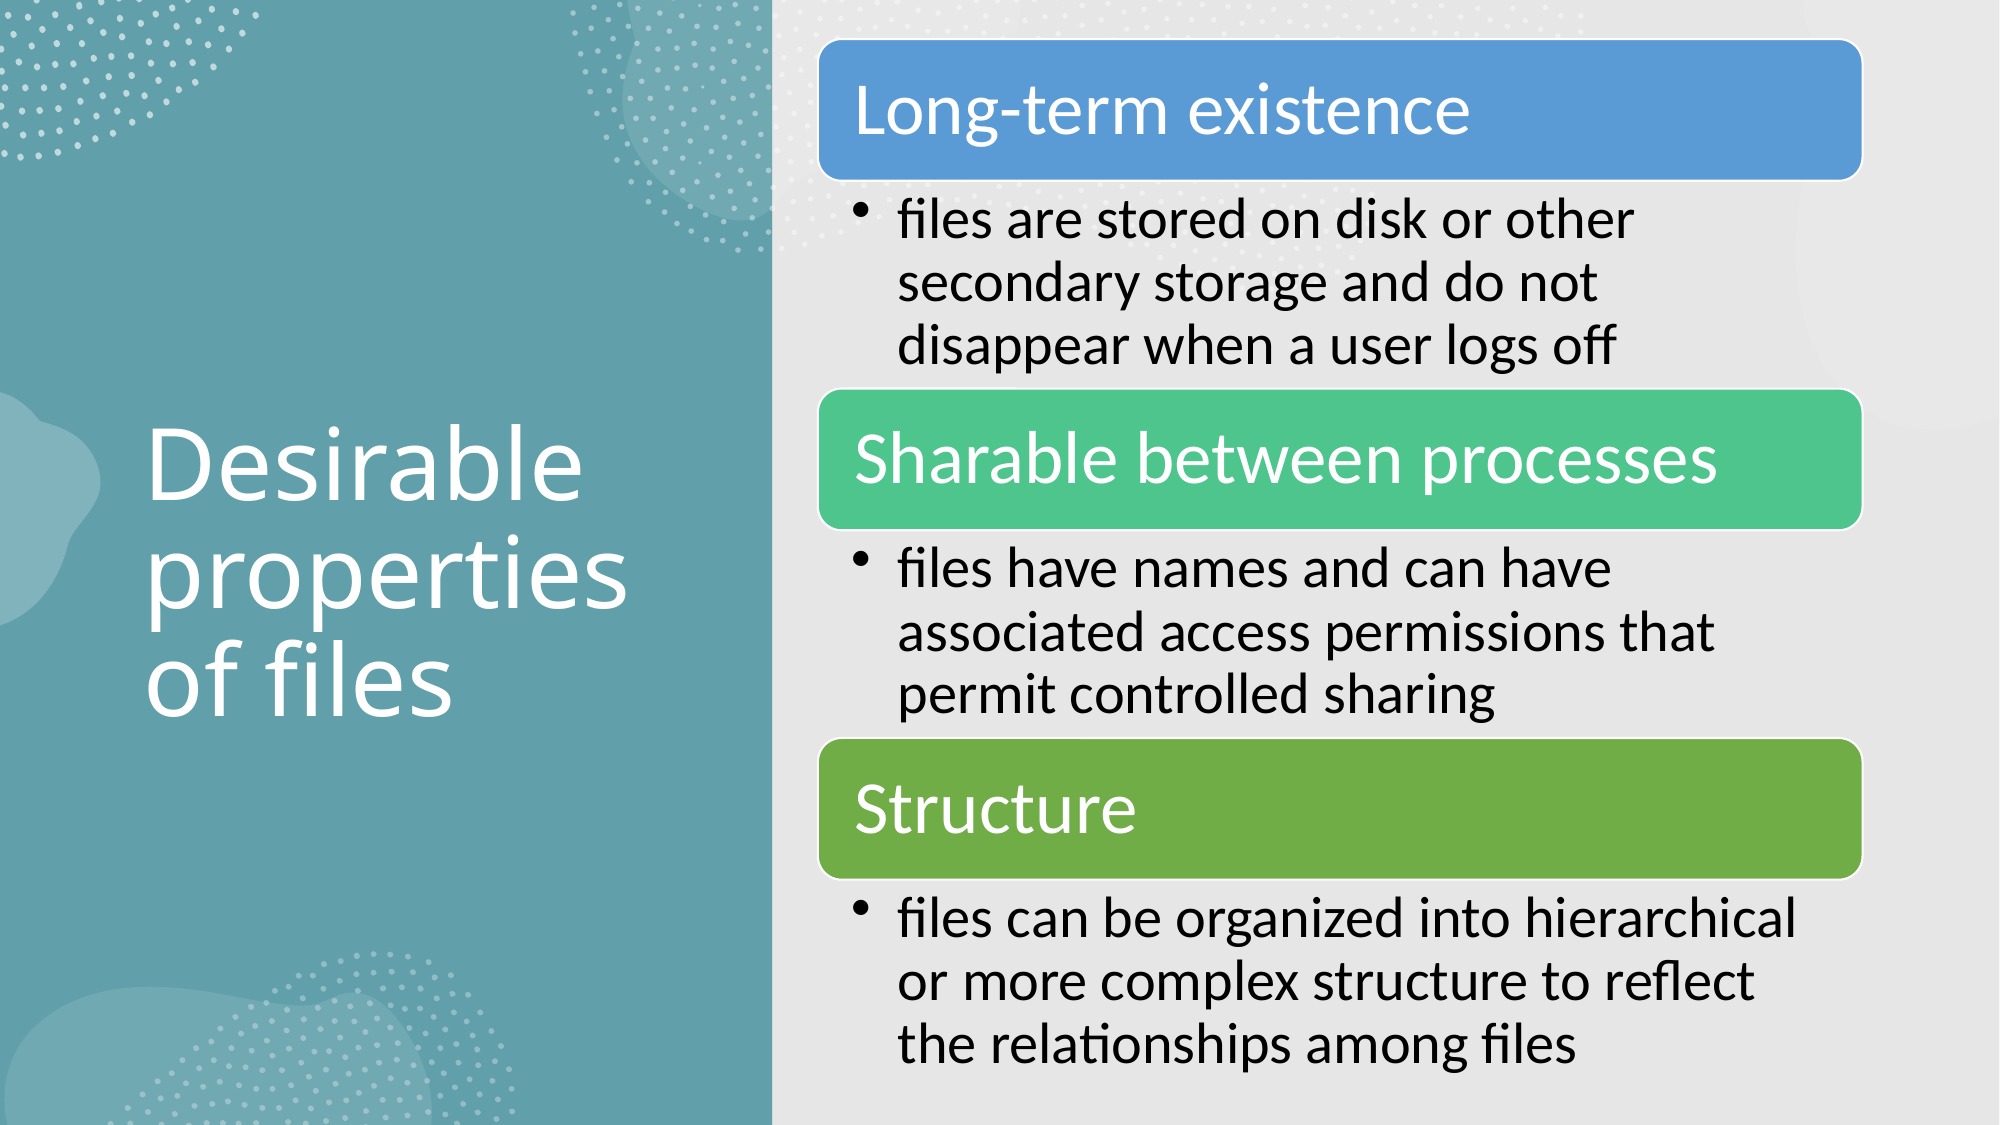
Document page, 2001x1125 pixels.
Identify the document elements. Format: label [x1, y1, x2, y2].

text_box [0, 0, 2000, 1125]
list [817, 37, 1863, 1089]
